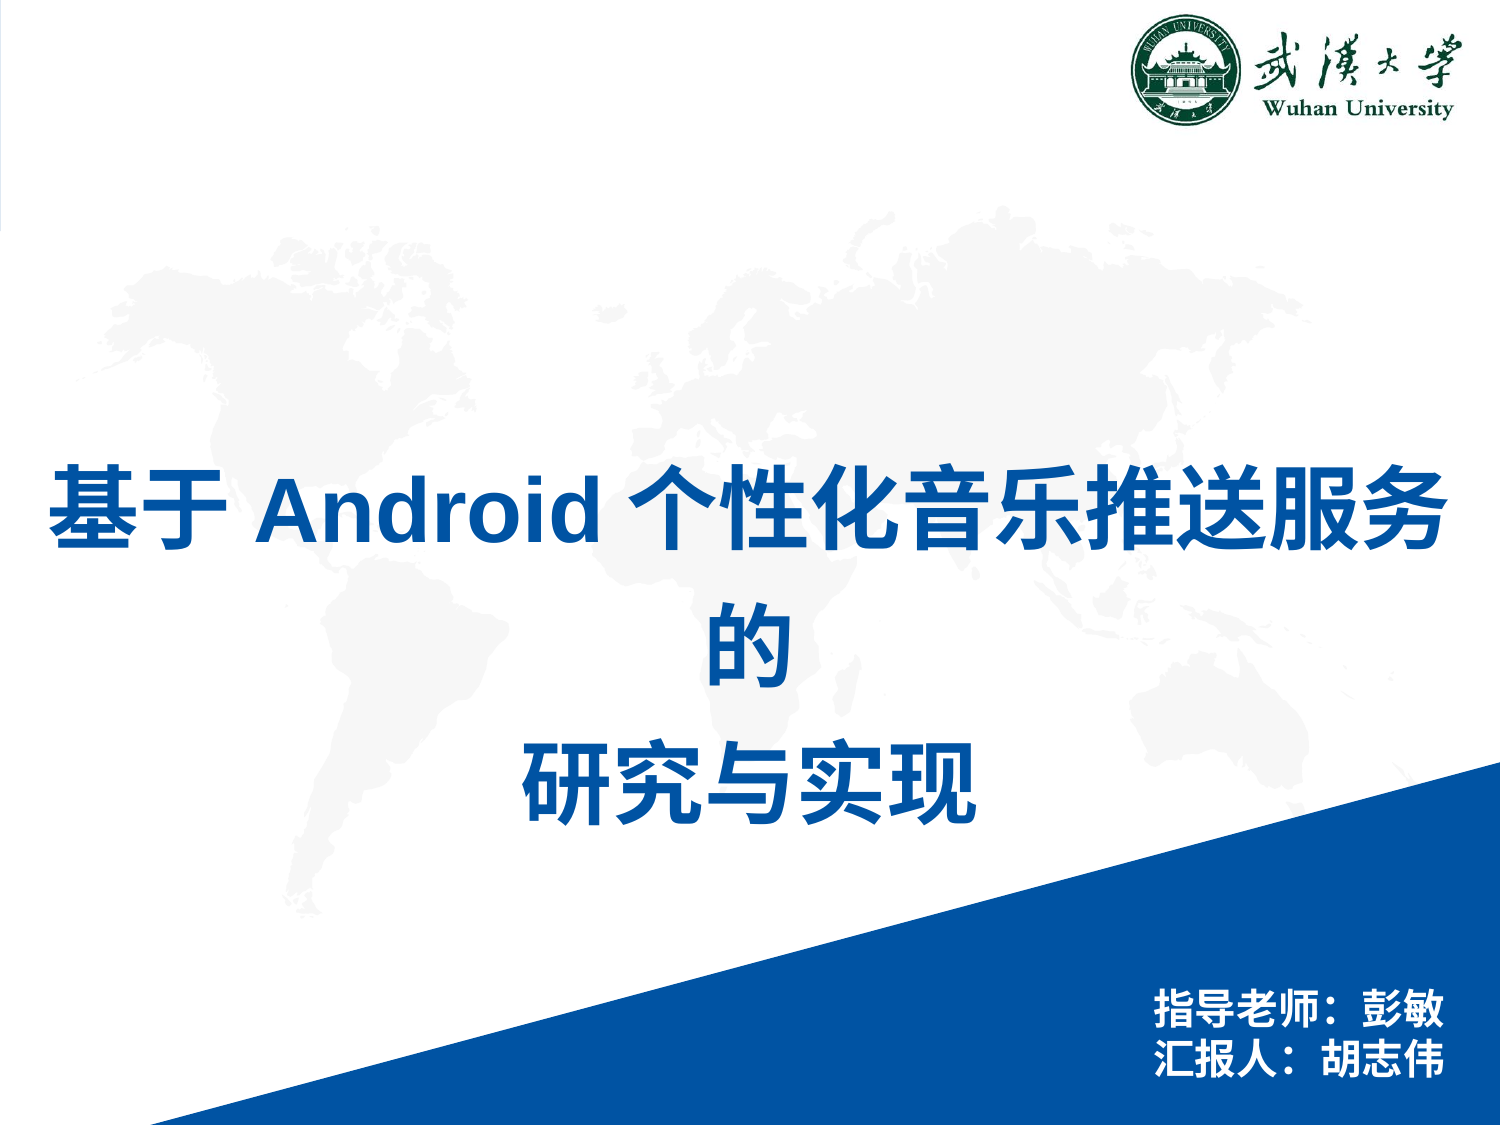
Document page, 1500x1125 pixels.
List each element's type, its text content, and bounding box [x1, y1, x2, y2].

text_box [149, 844, 1500, 1125]
text_box 基于Android个性化音乐推送服务的 研究与实现 [0, 416, 1500, 844]
text_box 指导老师：彭敏 汇报人：胡志伟 [1019, 975, 1461, 1091]
picture [1118, 0, 1471, 140]
